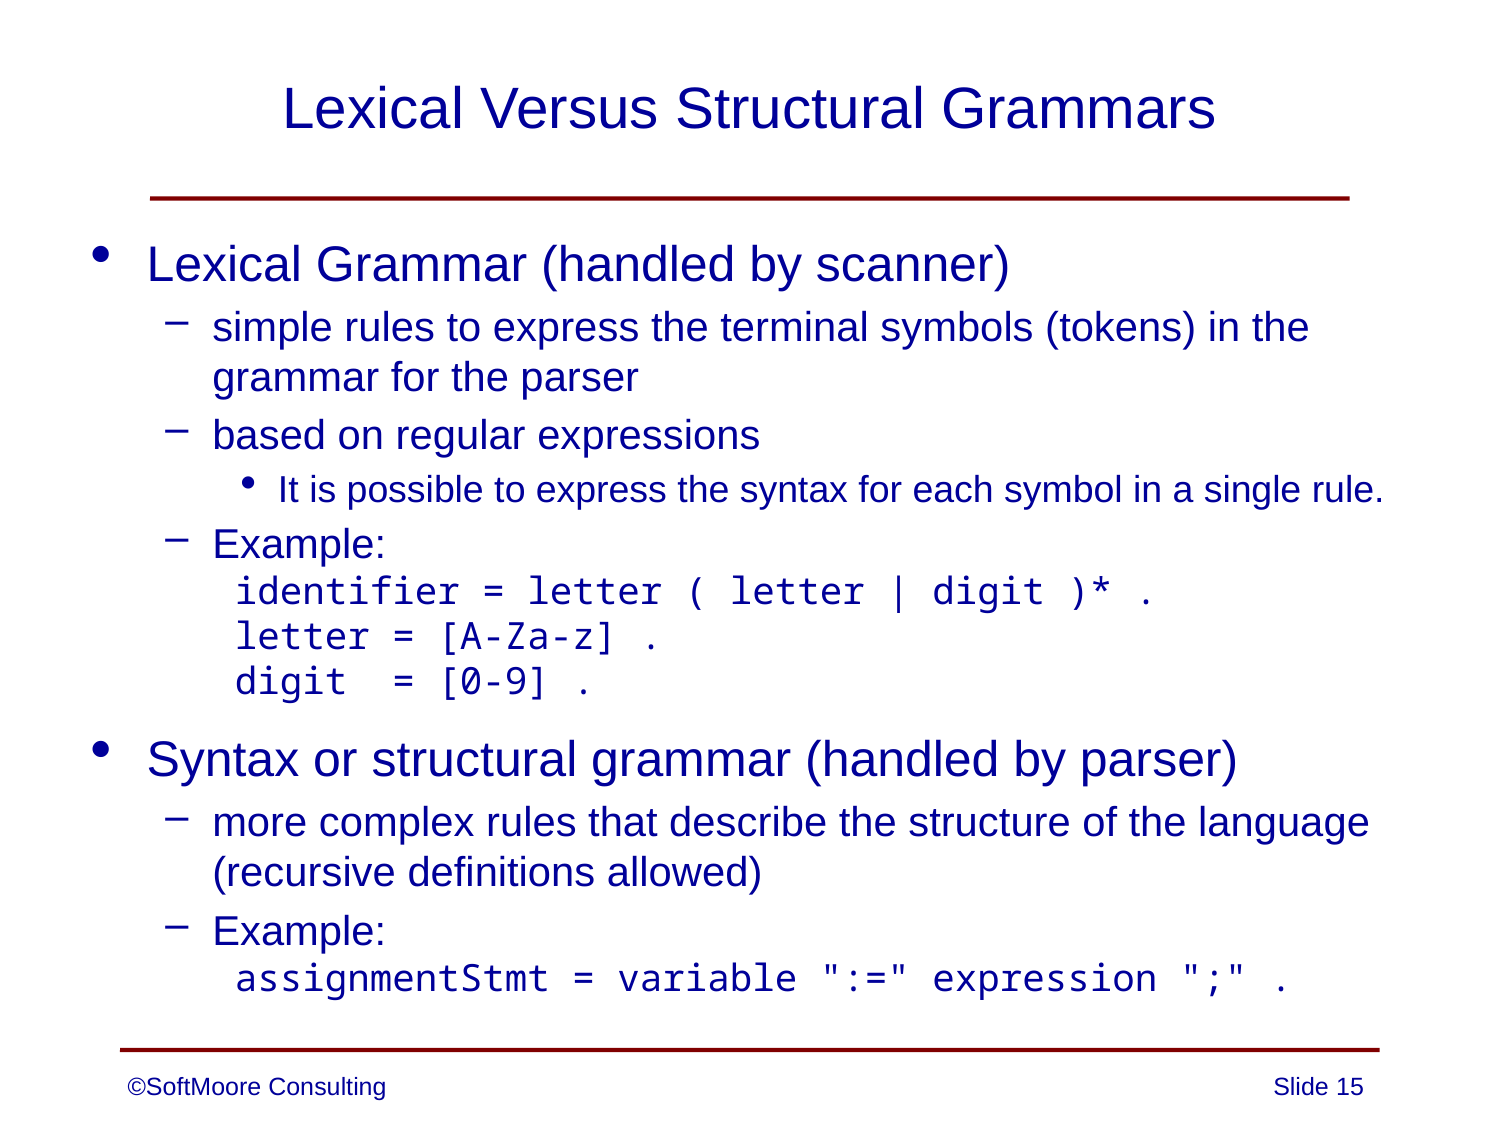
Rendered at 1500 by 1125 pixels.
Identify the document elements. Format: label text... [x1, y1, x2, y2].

title Lexical Versus Structural Grammars [149, 22, 1350, 188]
list Lexical Grammar (handled by scanner) simple rules to express the terminal symbols (tokens) in the grammar for the parser based on regular expressions It is possible to express the syntax for each symbol in a single rule. Example: identifier = letter ( letter | digit )* . letter = [A-Za-z] . digit = [0-9] . Syntax or structural grammar (handled by parser) more complex rules that describe the structure of the language (recursive definitions allowed) Example: assignmentStmt = variable ":=" expression ";" . [74, 223, 1425, 1034]
footer ©SoftMoore Consulting [111, 1061, 563, 1109]
slide_number Slide 15 [1078, 1061, 1380, 1109]
